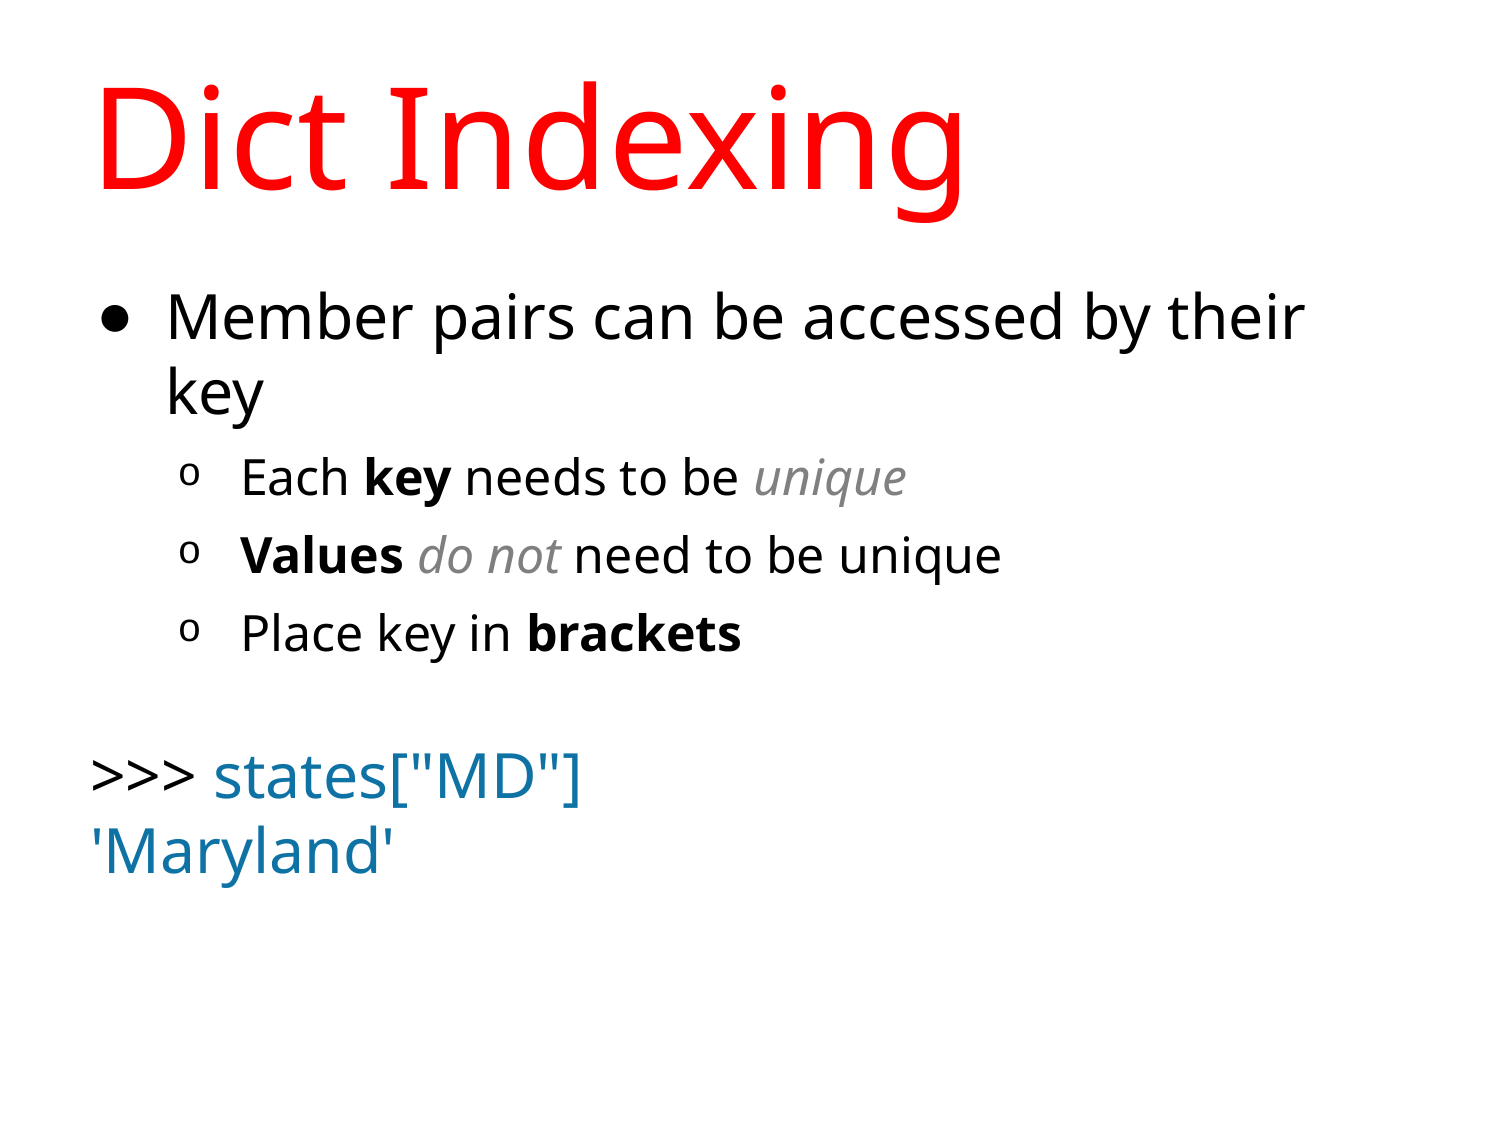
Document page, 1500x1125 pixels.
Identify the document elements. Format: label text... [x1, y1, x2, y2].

list Member pairs can be accessed by their key Each key needs to be unique Values do not need to be unique Place key in brackets >>> states["MD"] 'Maryland' [75, 262, 1425, 1078]
title Dict Indexing [75, 45, 1425, 233]
